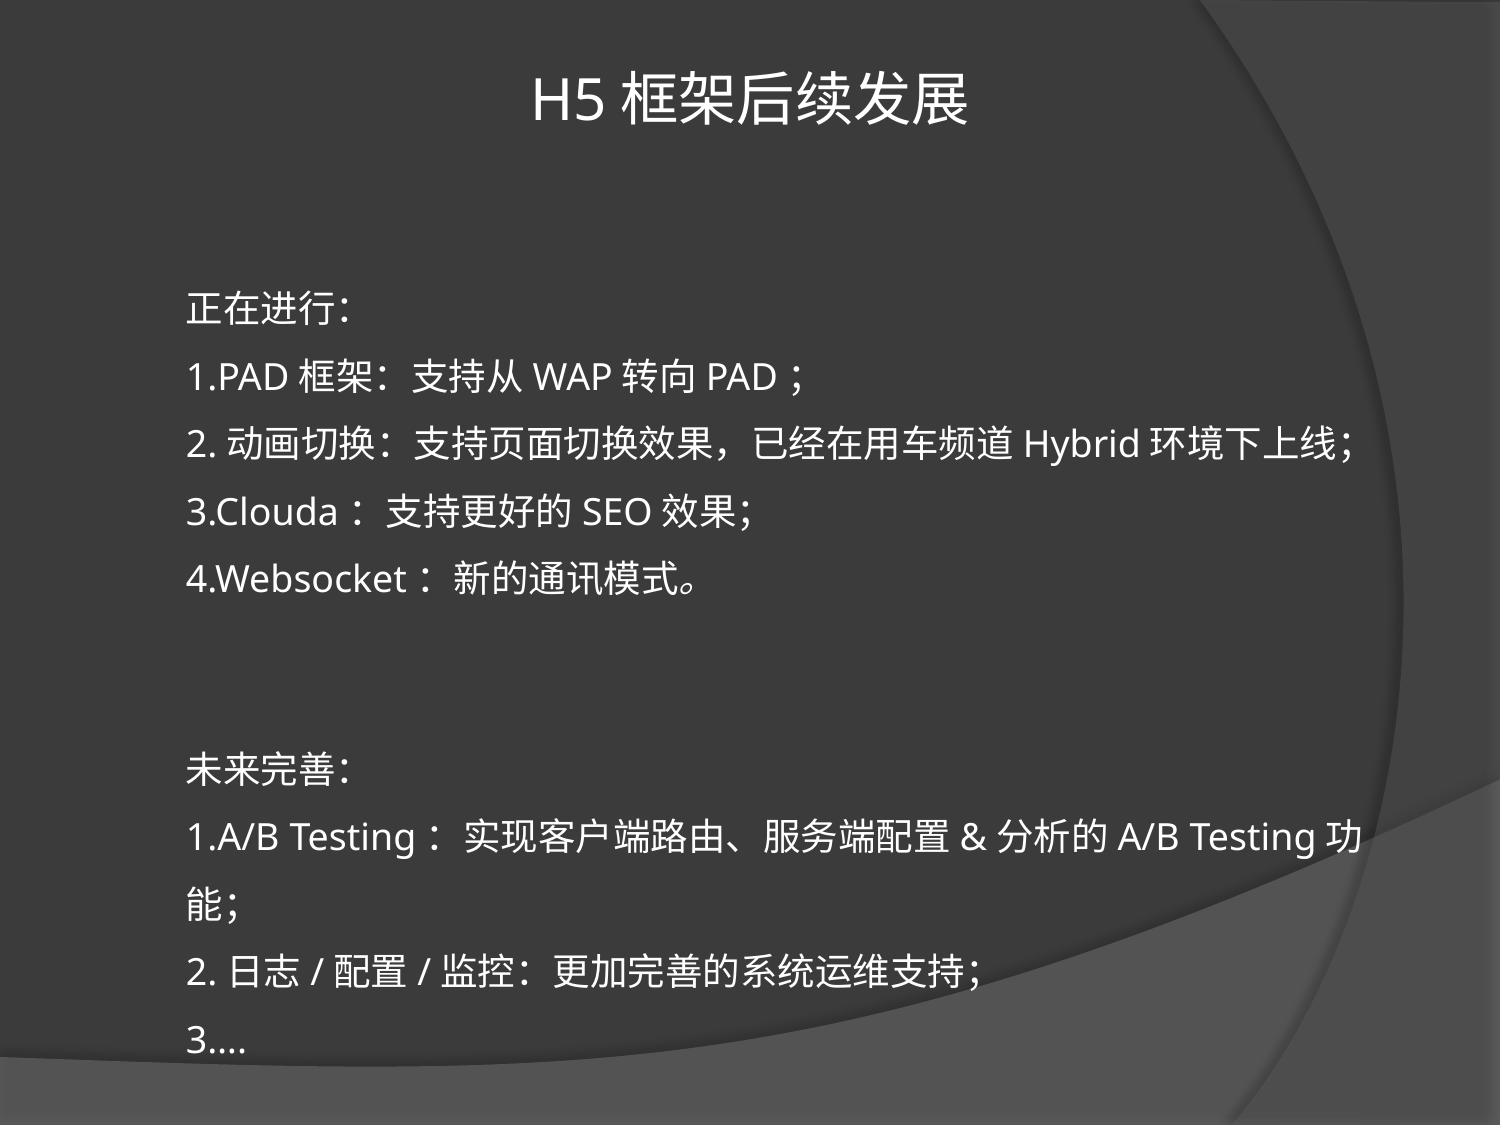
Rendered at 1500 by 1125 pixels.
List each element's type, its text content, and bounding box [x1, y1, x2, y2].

text_box H5框架后续发展 [478, 54, 1022, 140]
text_box 未来完善： 1.A/B Testing：实现客户端路由、服务端配置&分析的A/B Testing功能； 2.日志/配置/监控：更加完善的系统运维支持； 3…. [171, 716, 1447, 1069]
text_box 正在进行： 1.PAD框架：支持从WAP转向PAD； 2.动画切换：支持页面切换效果，已经在用车频道Hybrid环境下上线； 3.Clouda：支持更好的SEO效果； 4.Websocket：新的通讯模式。 [171, 255, 1447, 608]
